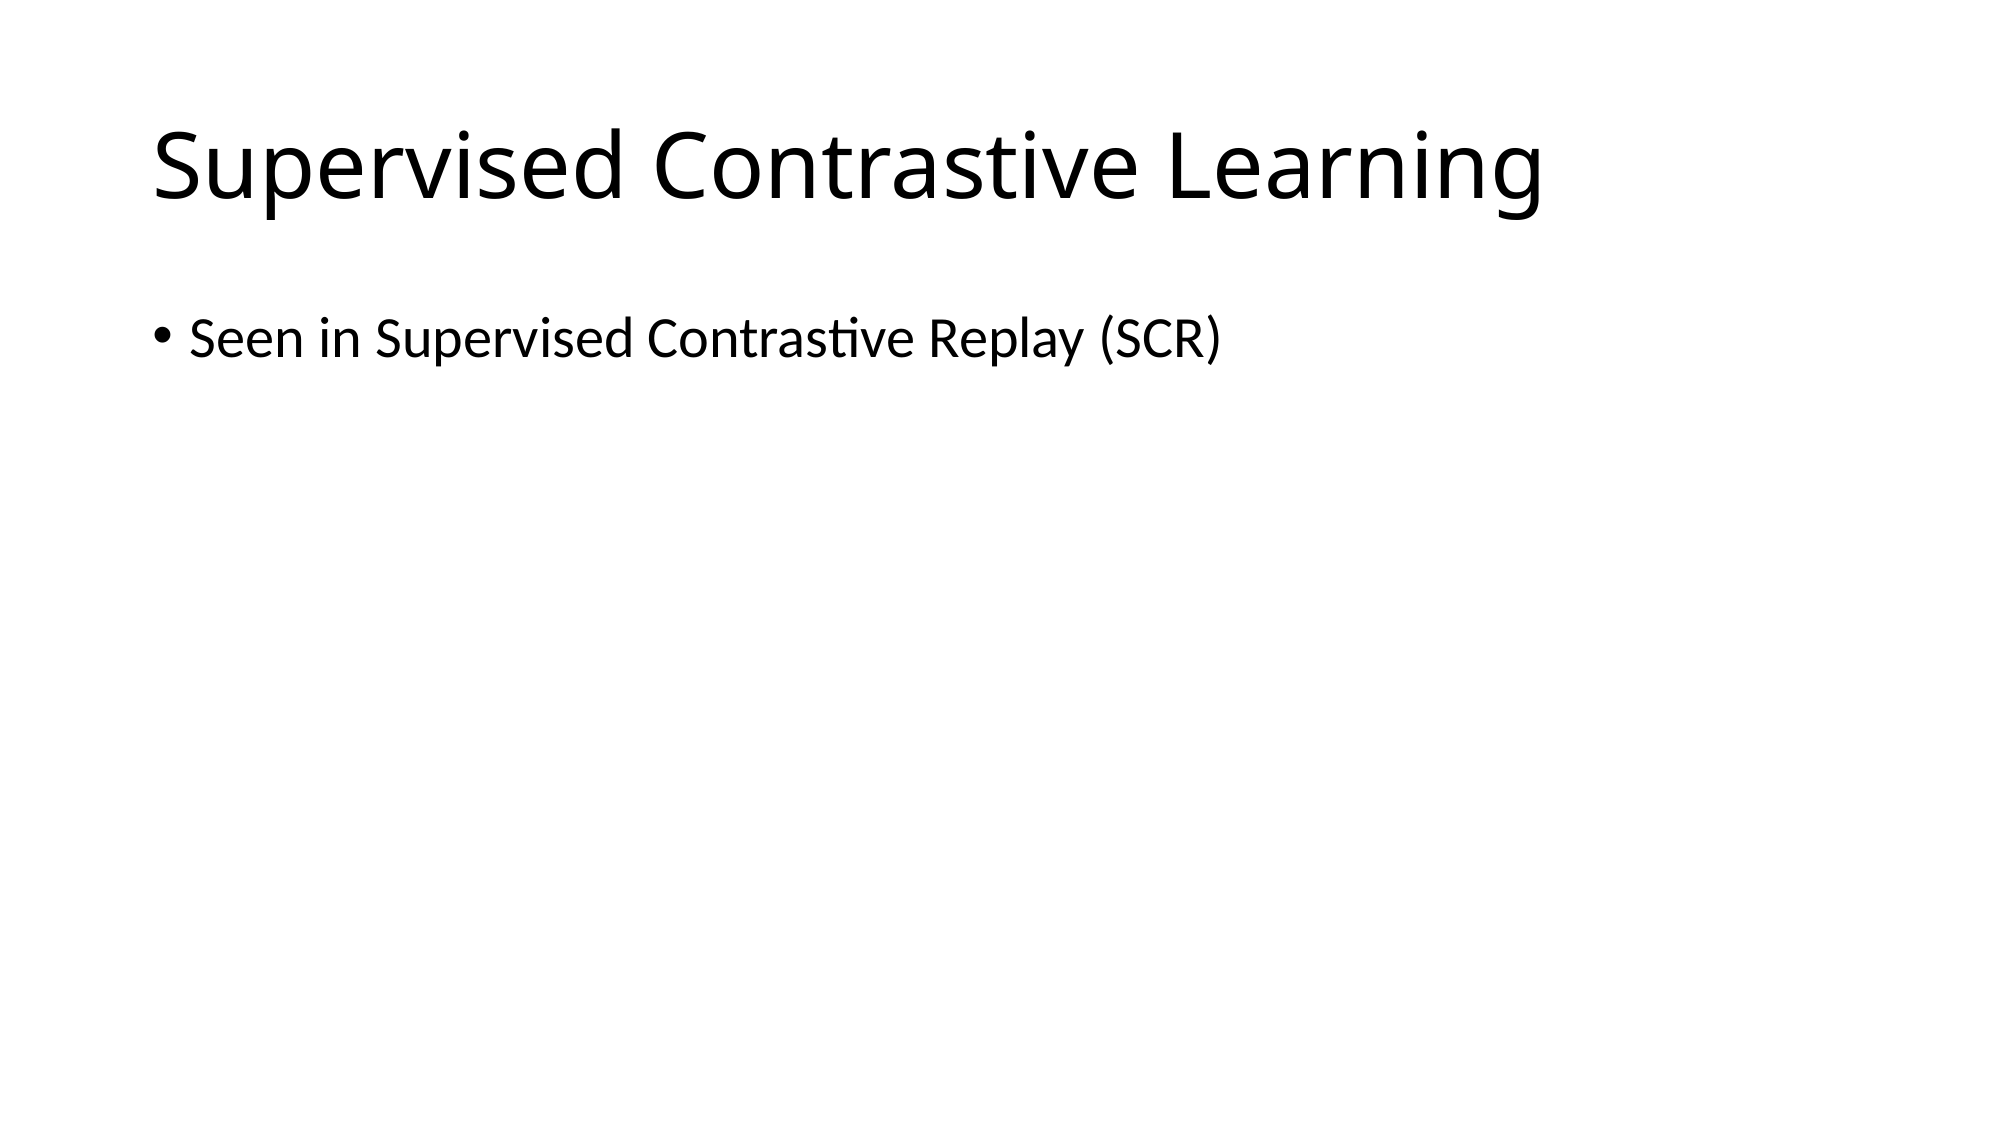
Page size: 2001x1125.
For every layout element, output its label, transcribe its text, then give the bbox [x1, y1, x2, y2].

title Supervised Contrastive Learning [137, 59, 1863, 278]
list Seen in Supervised Contrastive Replay (SCR) [137, 299, 1863, 1014]
